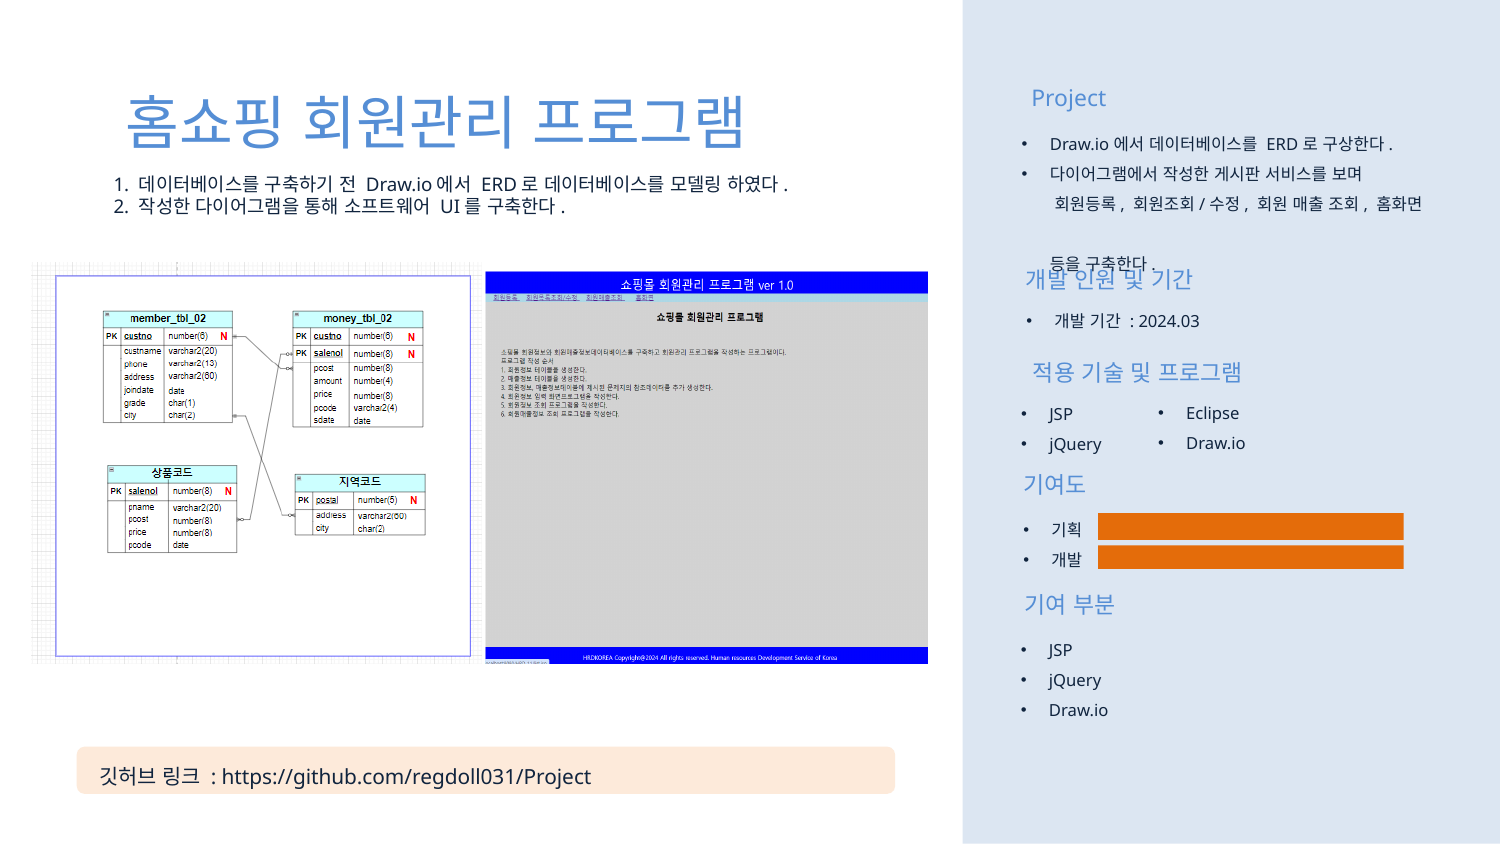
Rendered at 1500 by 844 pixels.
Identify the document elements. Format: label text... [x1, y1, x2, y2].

text_box Eclipse Draw.io [1143, 385, 1261, 461]
text_box JSP jQuery [1006, 386, 1117, 461]
text_box [74, 744, 84, 796]
text_box JSP jQuery Draw.io [1006, 622, 1124, 728]
text_box [1098, 511, 1406, 542]
picture [485, 271, 928, 665]
picture [30, 262, 482, 665]
text_box [1096, 543, 1406, 571]
text_box Project [1016, 76, 1122, 116]
text_box 기여도 [1008, 463, 1103, 506]
text_box 홈쇼핑 회원관리 프로그램 [111, 79, 762, 164]
text_box [607, 744, 898, 796]
text_box [960, 0, 1500, 844]
text_box 1. 데이터베이스를 구축하기 전 Draw.io에서 ERD로 데이터베이스를 모델링 하였다. 2. 작성한 다이어그램을 통해 소프트웨어 UI를 구축한다. [98, 165, 809, 226]
text_box Draw.io에서 데이터베이스를 ERD로 구상한다. 다이어그램에서 작성한 게시판 서비스를 보며 회원등록, 회원조회/수정, 회원 매출 조회, 홈화면 등을 구축한다. [1006, 116, 1442, 341]
text_box 기획 개발 [1008, 502, 1098, 578]
text_box 깃허브 링크 : https://github.com/regdoll031/Project [84, 743, 607, 796]
text_box 적용 기술 및 프로그램 [1018, 351, 1259, 394]
text_box 기여 부분 [1009, 583, 1131, 626]
